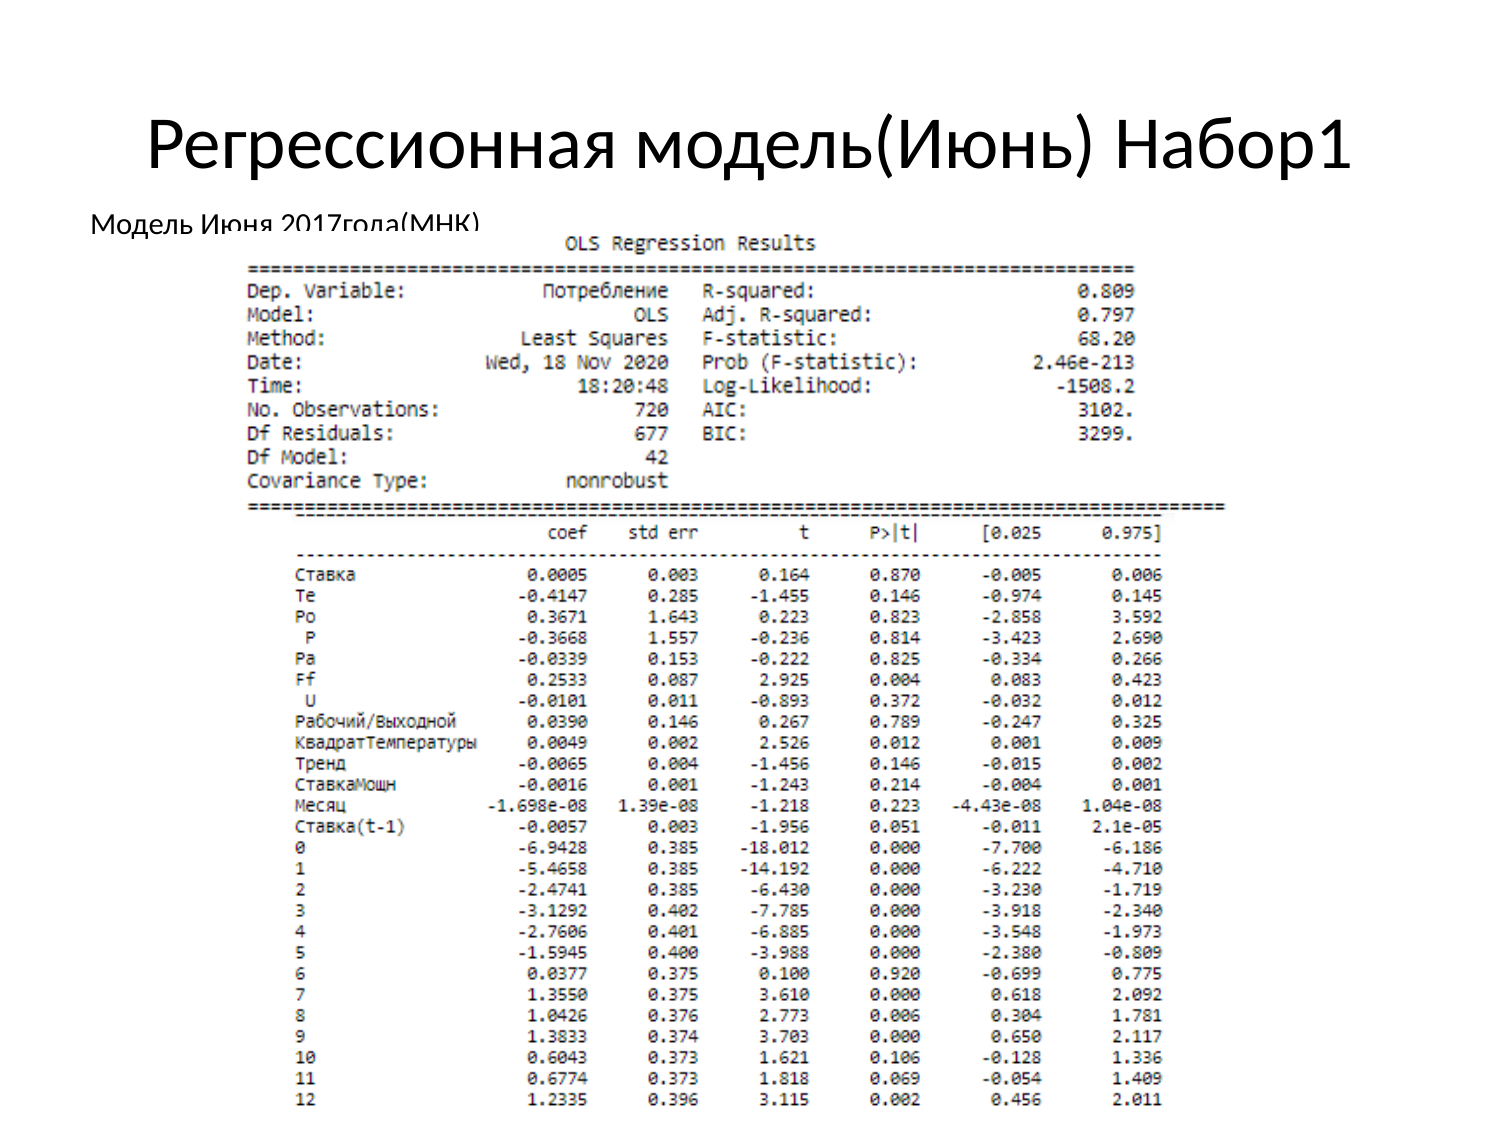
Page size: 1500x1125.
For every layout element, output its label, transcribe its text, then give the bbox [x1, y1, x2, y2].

list Модель Июня 2017года(МНК) [75, 196, 1425, 249]
picture [227, 231, 1239, 1112]
title Регрессионная модель(Июнь) Набор1 [75, 45, 1425, 196]
